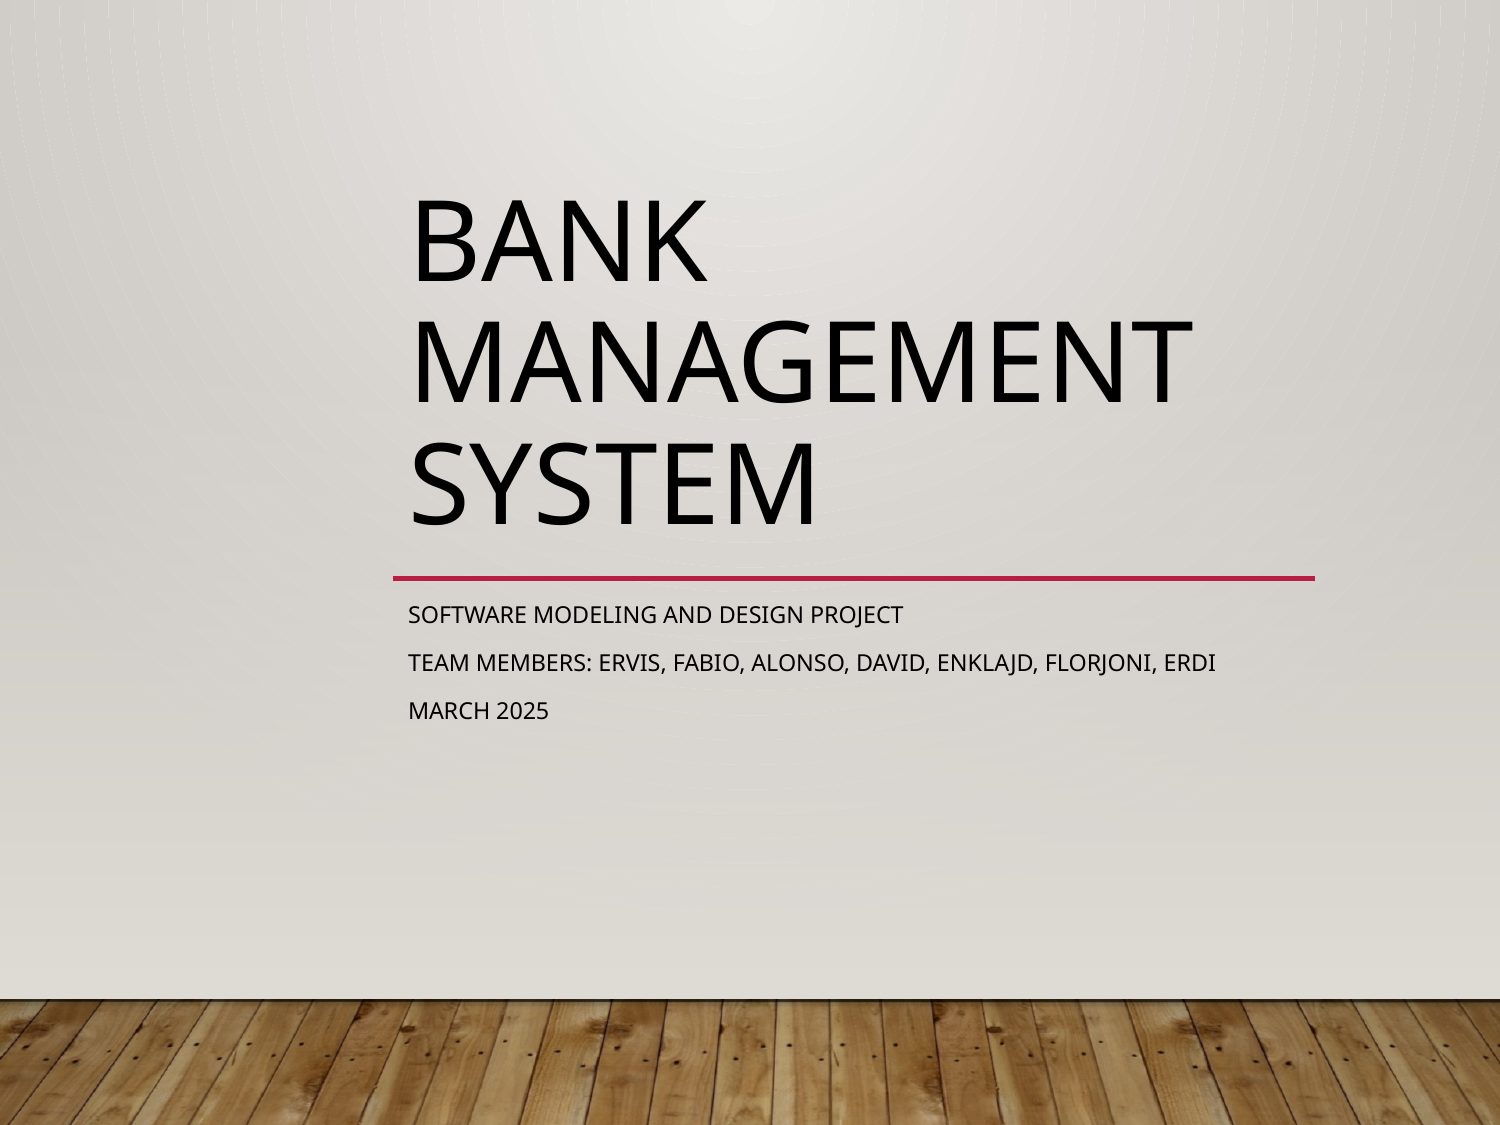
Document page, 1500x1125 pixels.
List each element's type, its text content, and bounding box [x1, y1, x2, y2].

picture [0, 999, 1500, 1125]
subtitle Software Modeling and Design Project Team Members: ErVis, Fabio, Alonso, David, Enklajd, Florjoni, Erdi March 2025 [393, 579, 1315, 740]
title Bank Management System [393, 131, 1315, 549]
